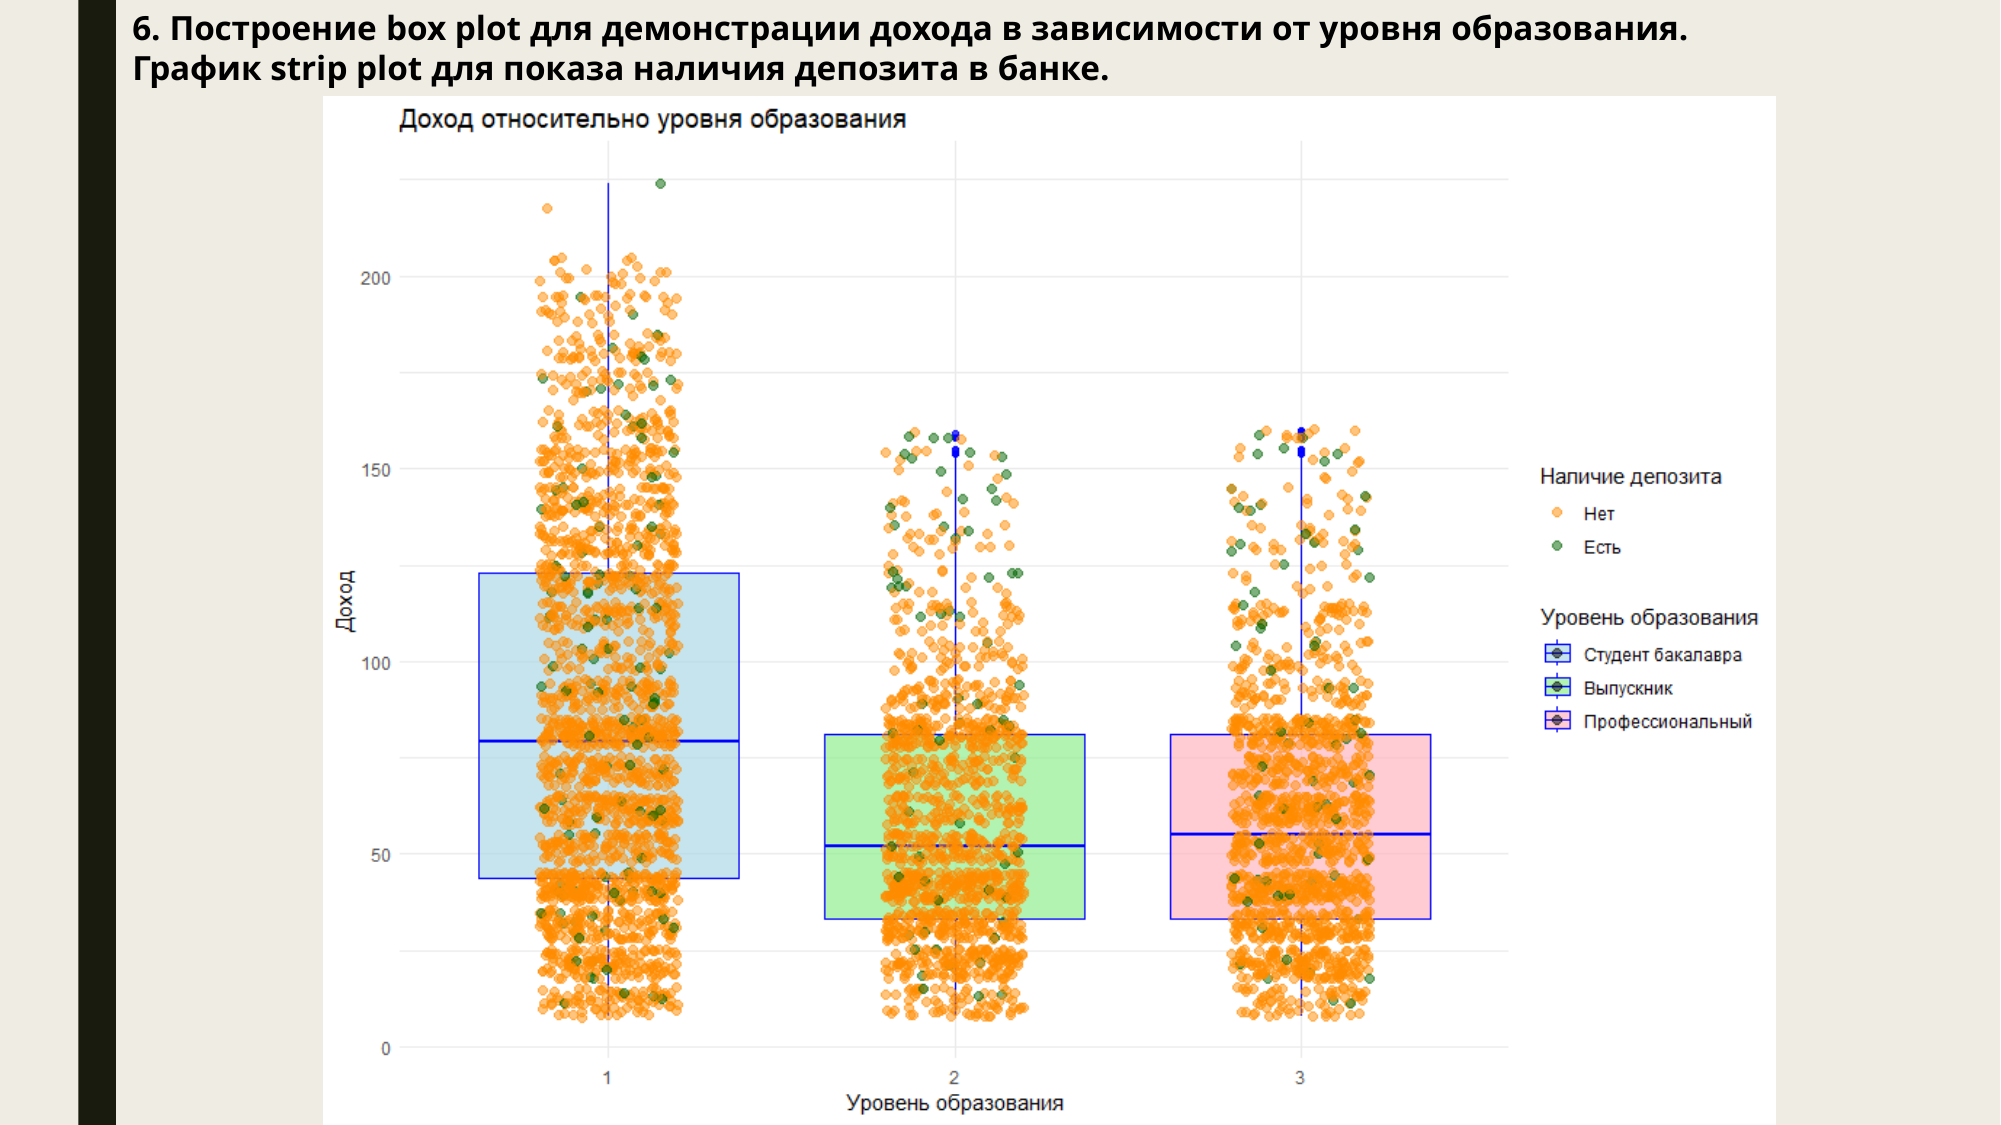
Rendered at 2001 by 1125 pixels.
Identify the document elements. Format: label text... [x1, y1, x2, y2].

text_box 6. Построение box plot для демонстрации дохода в зависимости от уровня образования. График strip plot для показа наличия депозита в банке. [117, 0, 2000, 95]
picture [323, 96, 1776, 1125]
